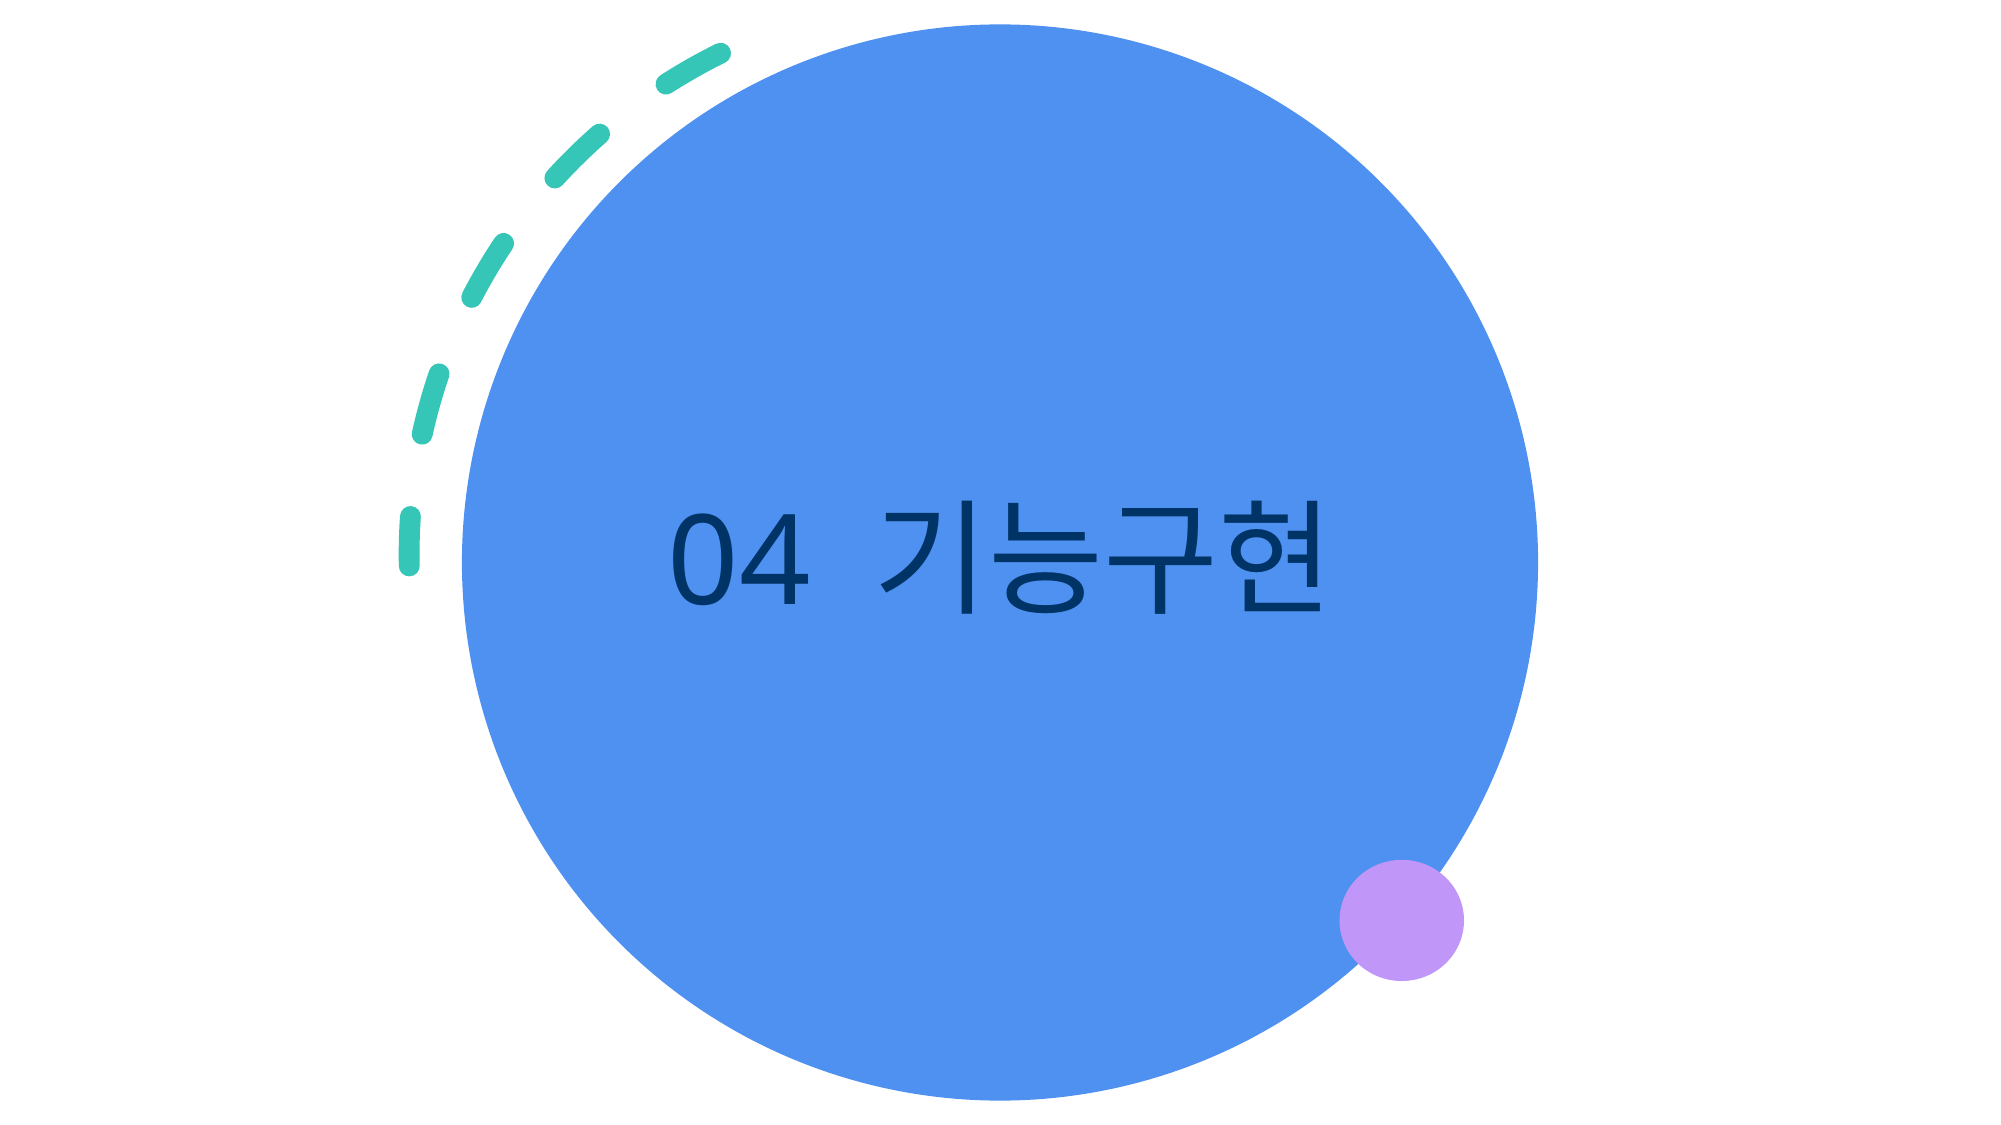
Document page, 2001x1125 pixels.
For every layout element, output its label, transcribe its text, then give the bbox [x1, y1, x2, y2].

title 04 기능구현 [544, 226, 1457, 639]
